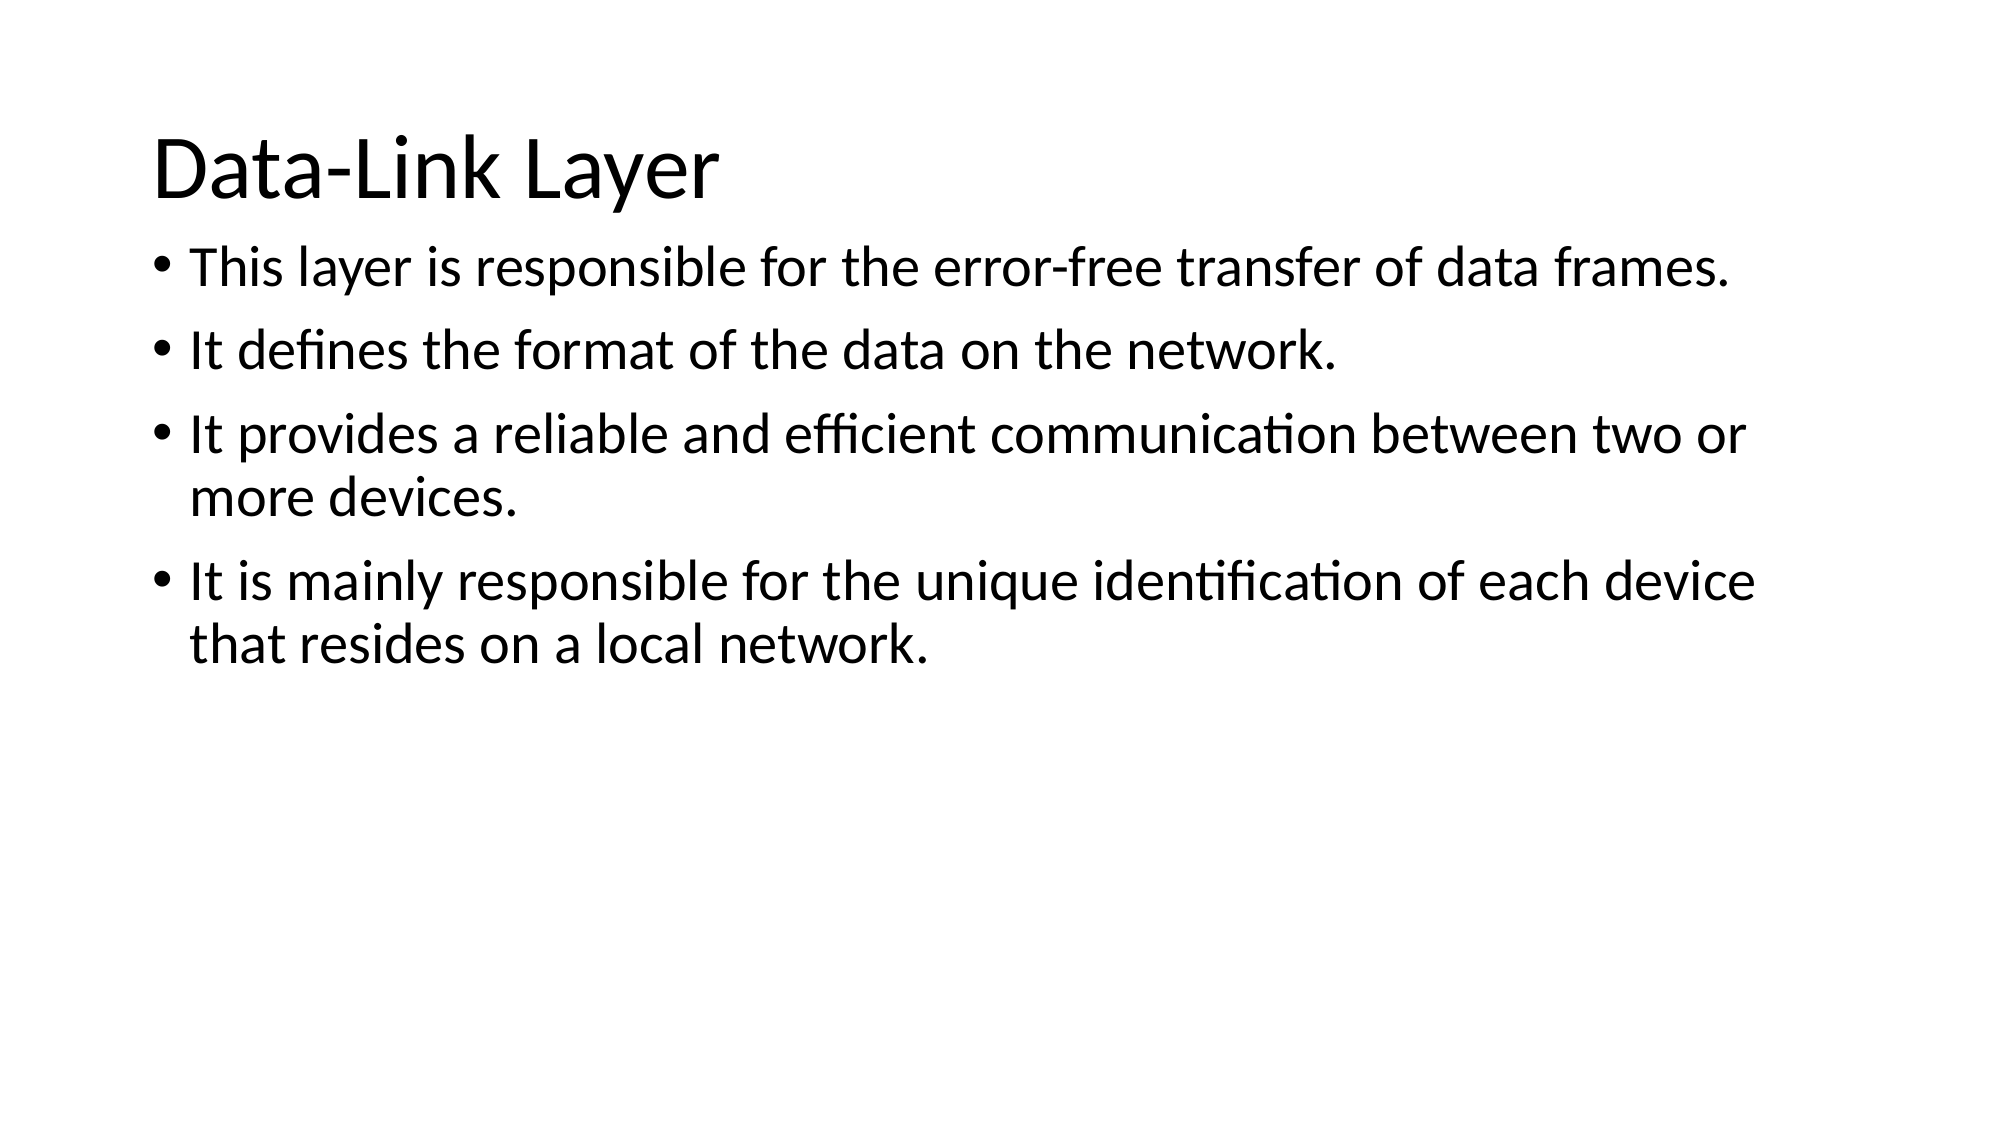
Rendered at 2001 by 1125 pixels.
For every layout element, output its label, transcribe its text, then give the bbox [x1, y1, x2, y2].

title Data-Link Layer [137, 59, 1863, 228]
list This layer is responsible for the error-free transfer of data frames. It defines the format of the data on the network. It provides a reliable and efficient communication between two or more devices. It is mainly responsible for the unique identification of each device that resides on a local network. [137, 228, 1863, 1014]
